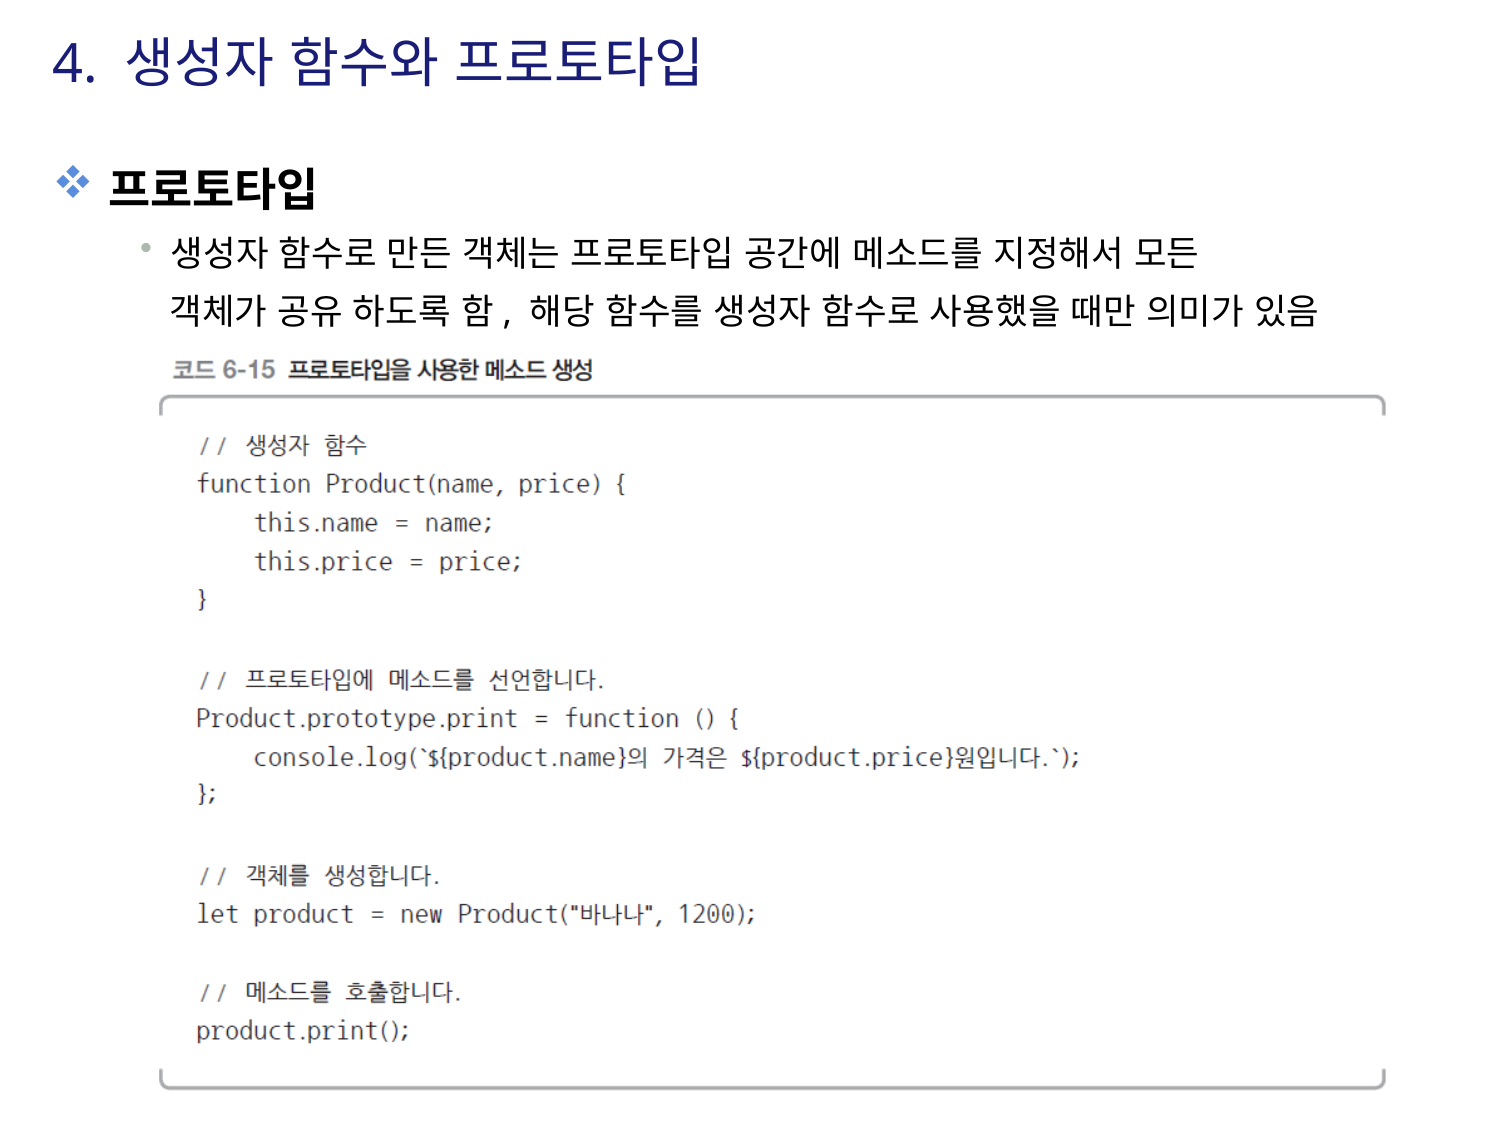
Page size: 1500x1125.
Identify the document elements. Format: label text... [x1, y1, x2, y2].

list 프로토타입 생성자 함수로 만든 객체는 프로토타입 공간에 메소드를 지정해서 모든 객체가 공유 하도록 함, 해당 함수를 생성자 함수로 사용했을 때만 의미가 있음 [37, 152, 1463, 1091]
title 4. 생성자 함수와 프로토타입 [37, 13, 1278, 109]
picture [157, 356, 1387, 1092]
